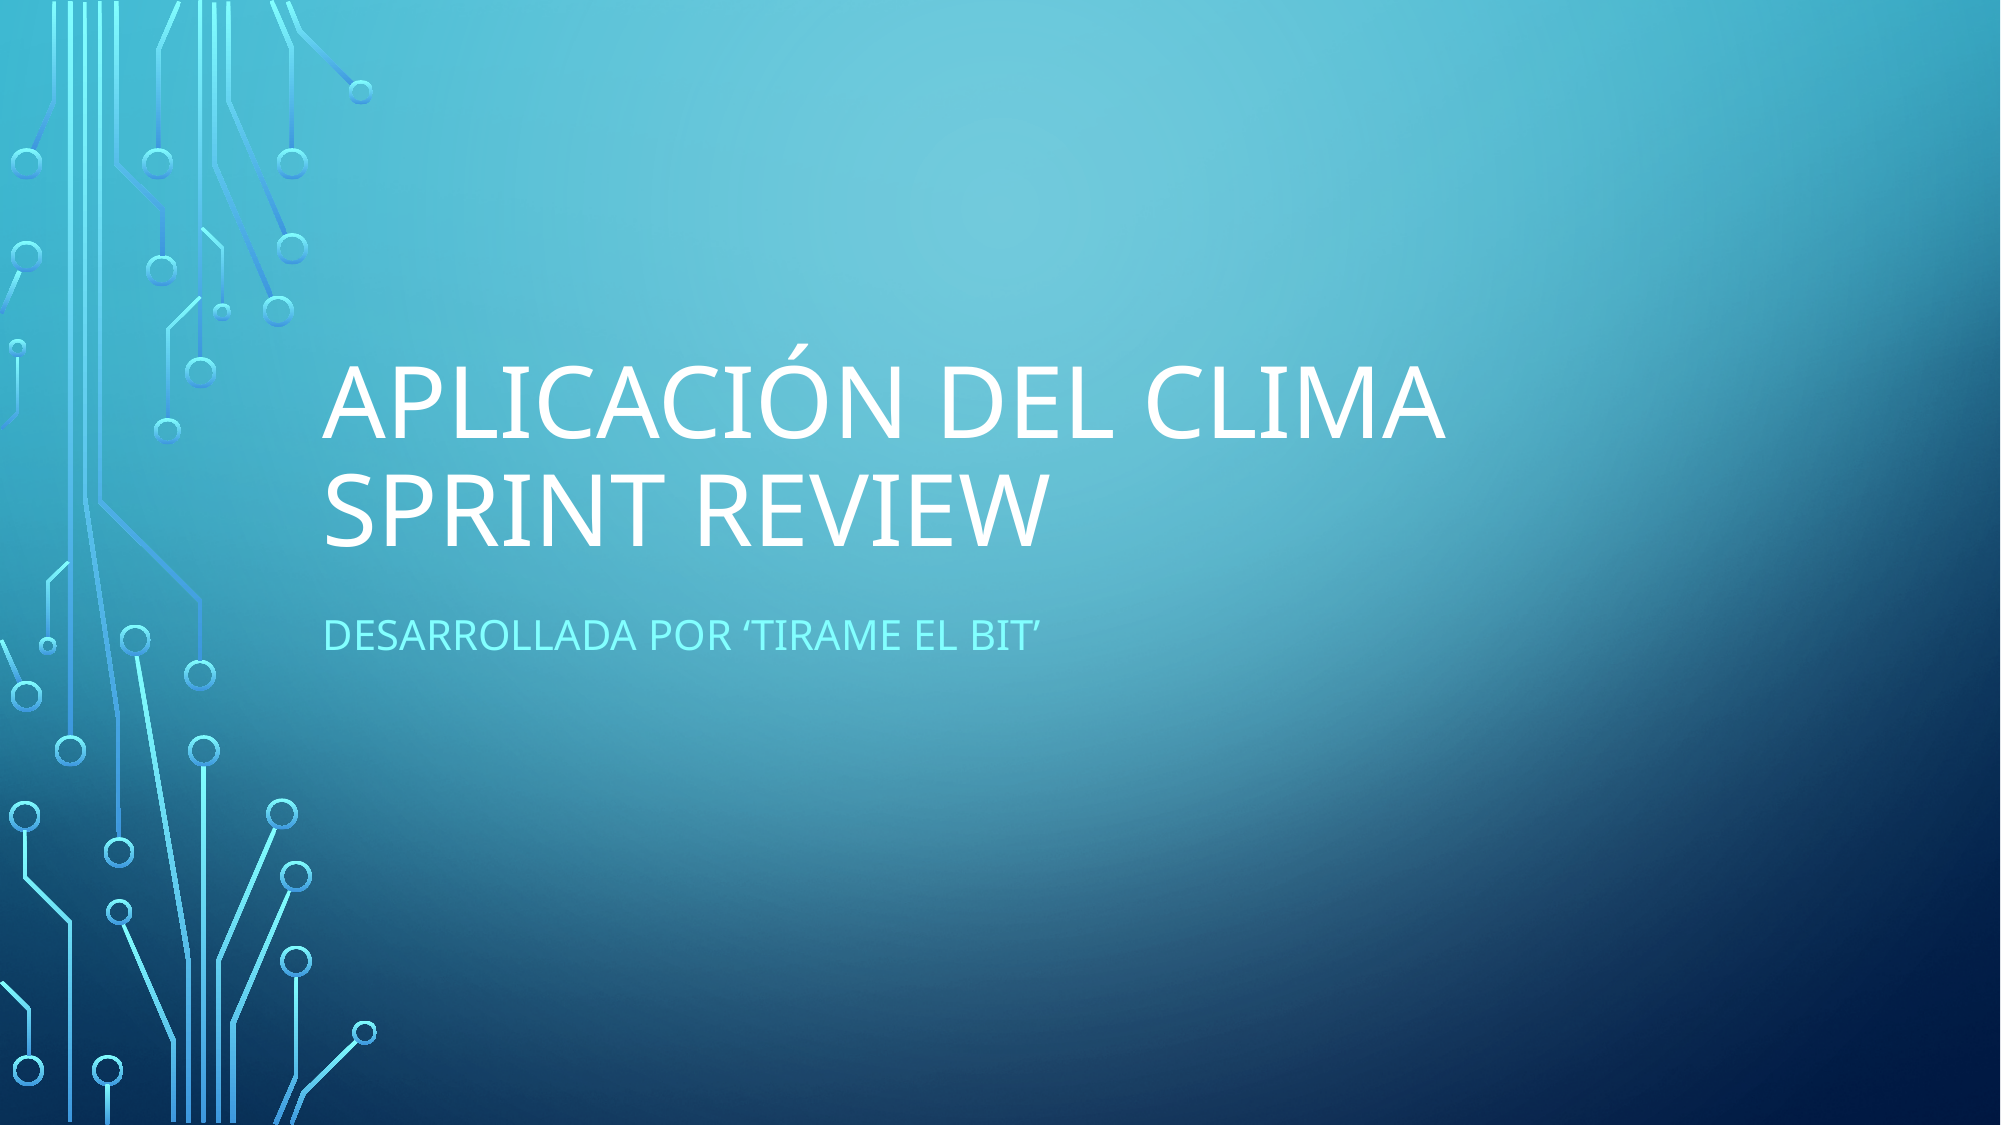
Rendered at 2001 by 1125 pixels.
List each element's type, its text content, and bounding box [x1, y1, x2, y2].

subtitle Desarrollada por ‘Tirame el bit’ [307, 590, 1750, 863]
title Aplicación del clima Sprint review [307, 184, 1750, 576]
